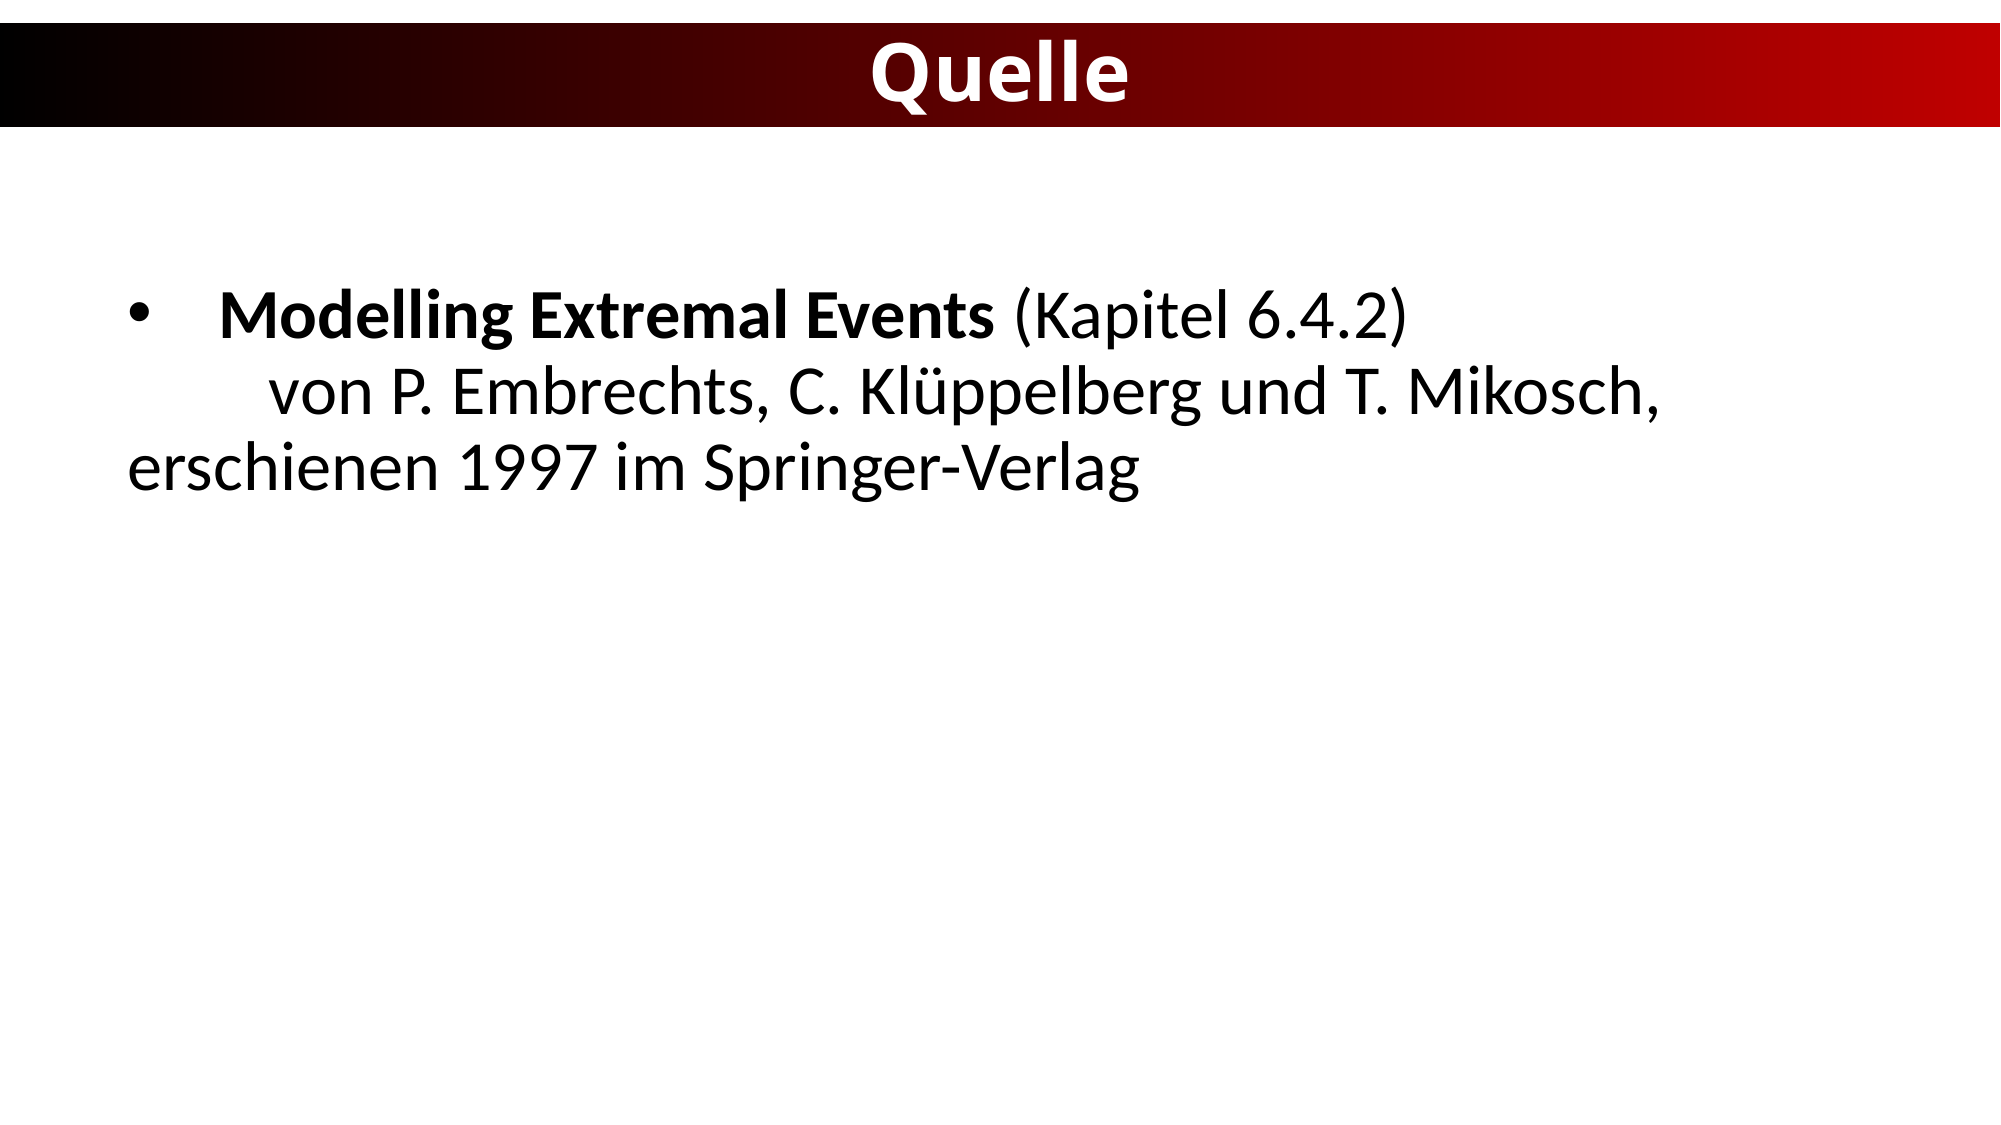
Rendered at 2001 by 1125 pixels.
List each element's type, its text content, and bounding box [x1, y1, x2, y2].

text_box Modelling Extremal Events (Kapitel 6.4.2) von P. Embrechts, C. Klüppelberg und T. Mikosch, erschienen 1997 im Springer-Verlag [112, 269, 1837, 590]
title Quelle [0, 23, 2000, 127]
